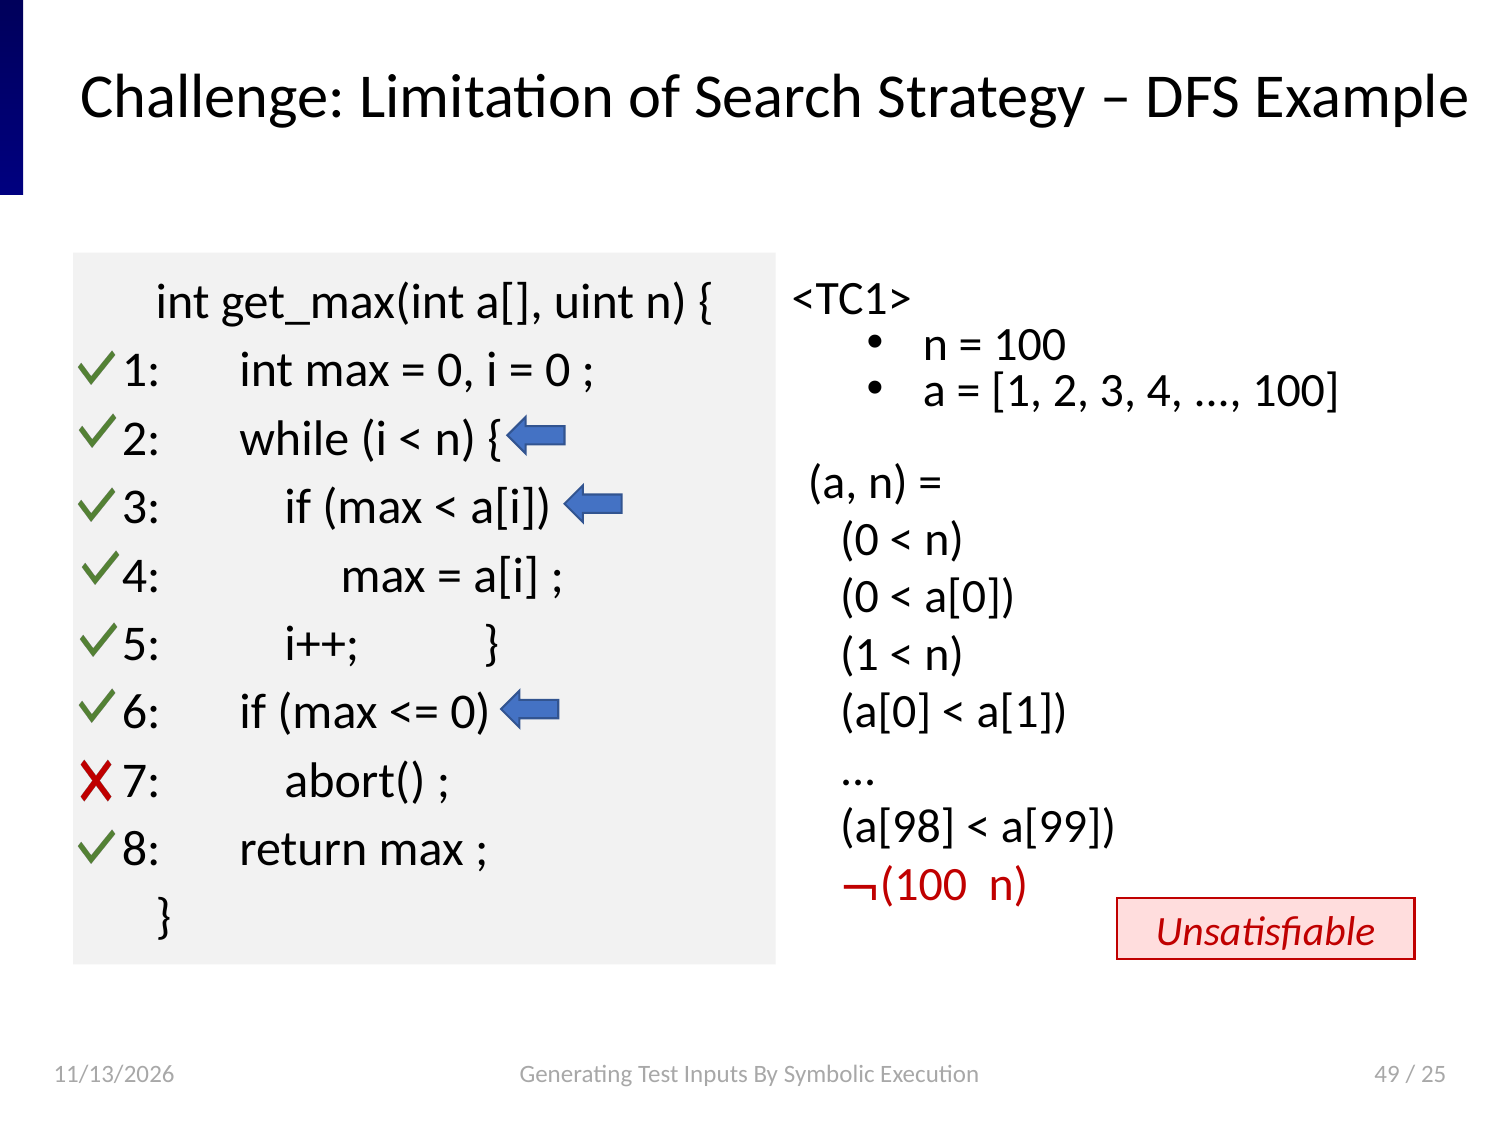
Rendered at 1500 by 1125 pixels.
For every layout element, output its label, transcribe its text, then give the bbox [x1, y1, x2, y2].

picture [79, 614, 118, 665]
text_box Challenge: Limitation of Search Strategy – DFS Example [25, 10, 1500, 184]
picture [77, 479, 116, 530]
picture [78, 680, 117, 731]
text_box <TC1> n = 100 a = [1, 2, 3, 4, ..., 100] [776, 270, 1472, 424]
picture [78, 405, 117, 456]
text_box Unsatisfiable [1116, 897, 1416, 960]
picture [77, 342, 116, 393]
picture [81, 542, 120, 593]
slide_number 2018. 6. 6. [38, 1042, 200, 1103]
slide_number 49 [1300, 1042, 1462, 1103]
picture [77, 821, 116, 872]
footer Generating Test Inputs By Symbolic Execution [207, 1042, 1293, 1103]
picture [74, 752, 117, 809]
list int get_max(int a[], uint n) { 1: int max = 0, i = 0 ; 2: while (i < n) { 3: if (max < a[i]) 4: max = a[i] ; 5: i++; } 6: if (max <= 0) 7: abort() ; 8: return max ; } [73, 252, 776, 965]
text_box [505, 414, 566, 457]
text_box [499, 688, 560, 730]
text_box [563, 482, 623, 525]
